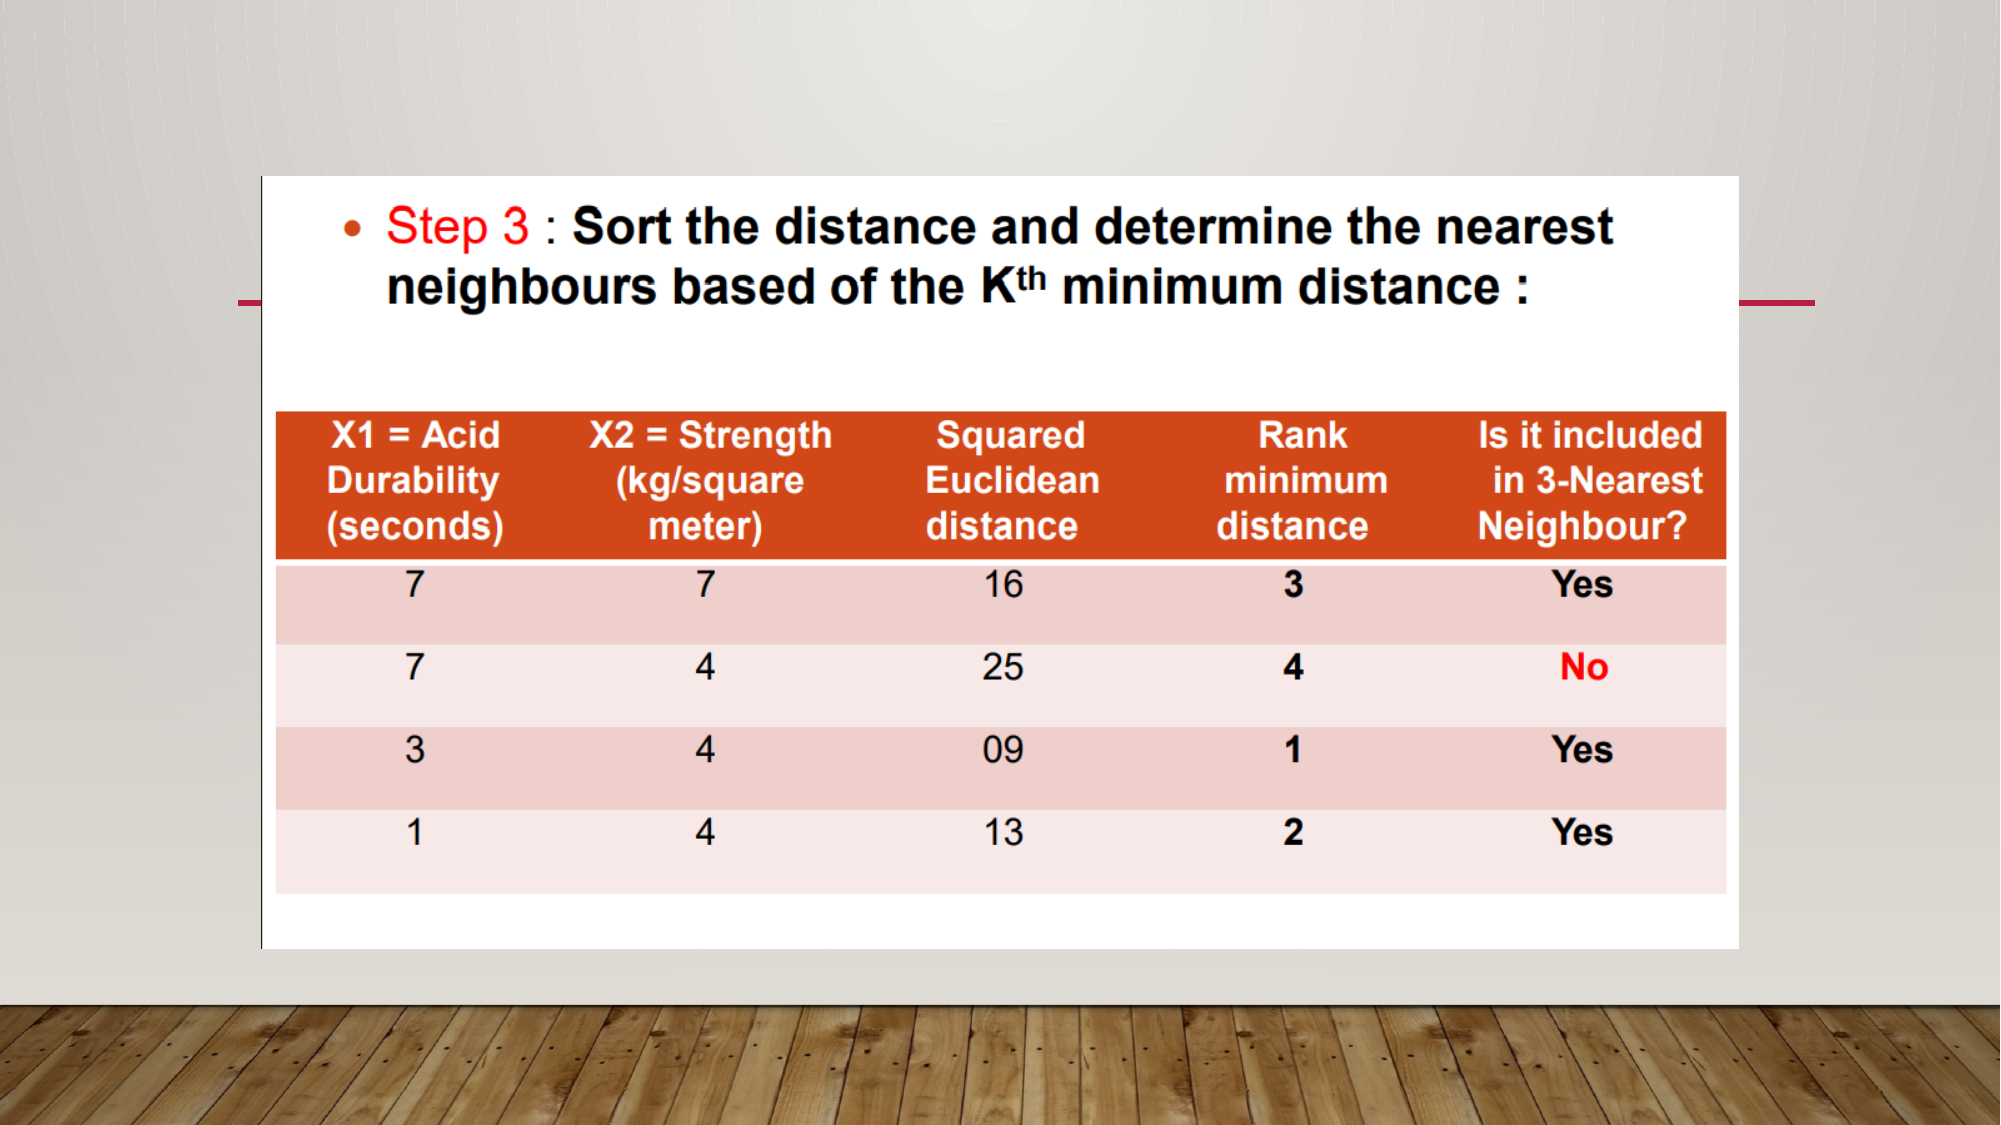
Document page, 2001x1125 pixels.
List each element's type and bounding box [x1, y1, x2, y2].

picture [0, 1005, 2000, 1125]
picture [260, 176, 1740, 949]
